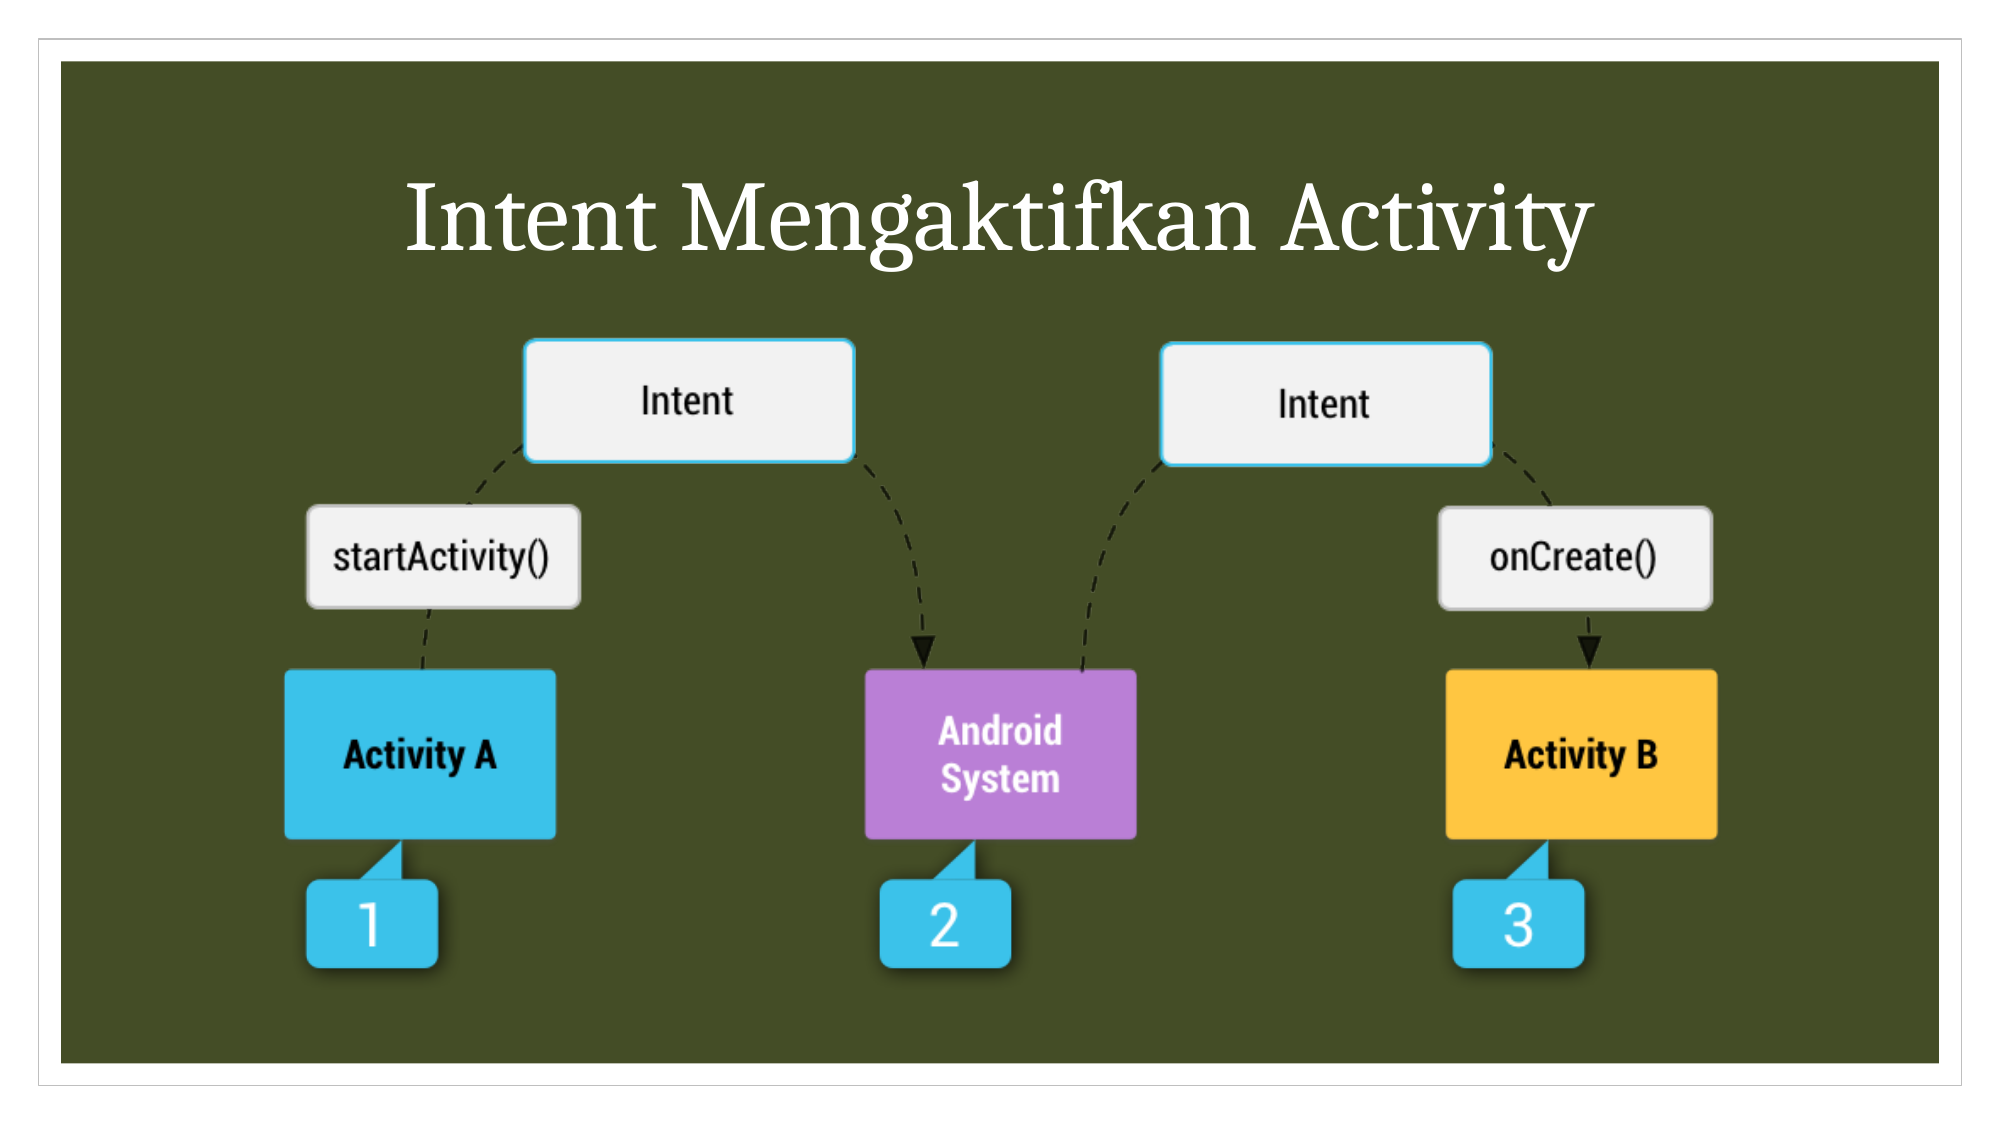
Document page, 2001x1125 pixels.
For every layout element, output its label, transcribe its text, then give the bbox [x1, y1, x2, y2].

title Intent Mengaktifkan Activity [174, 105, 1825, 331]
picture [273, 330, 1727, 1001]
